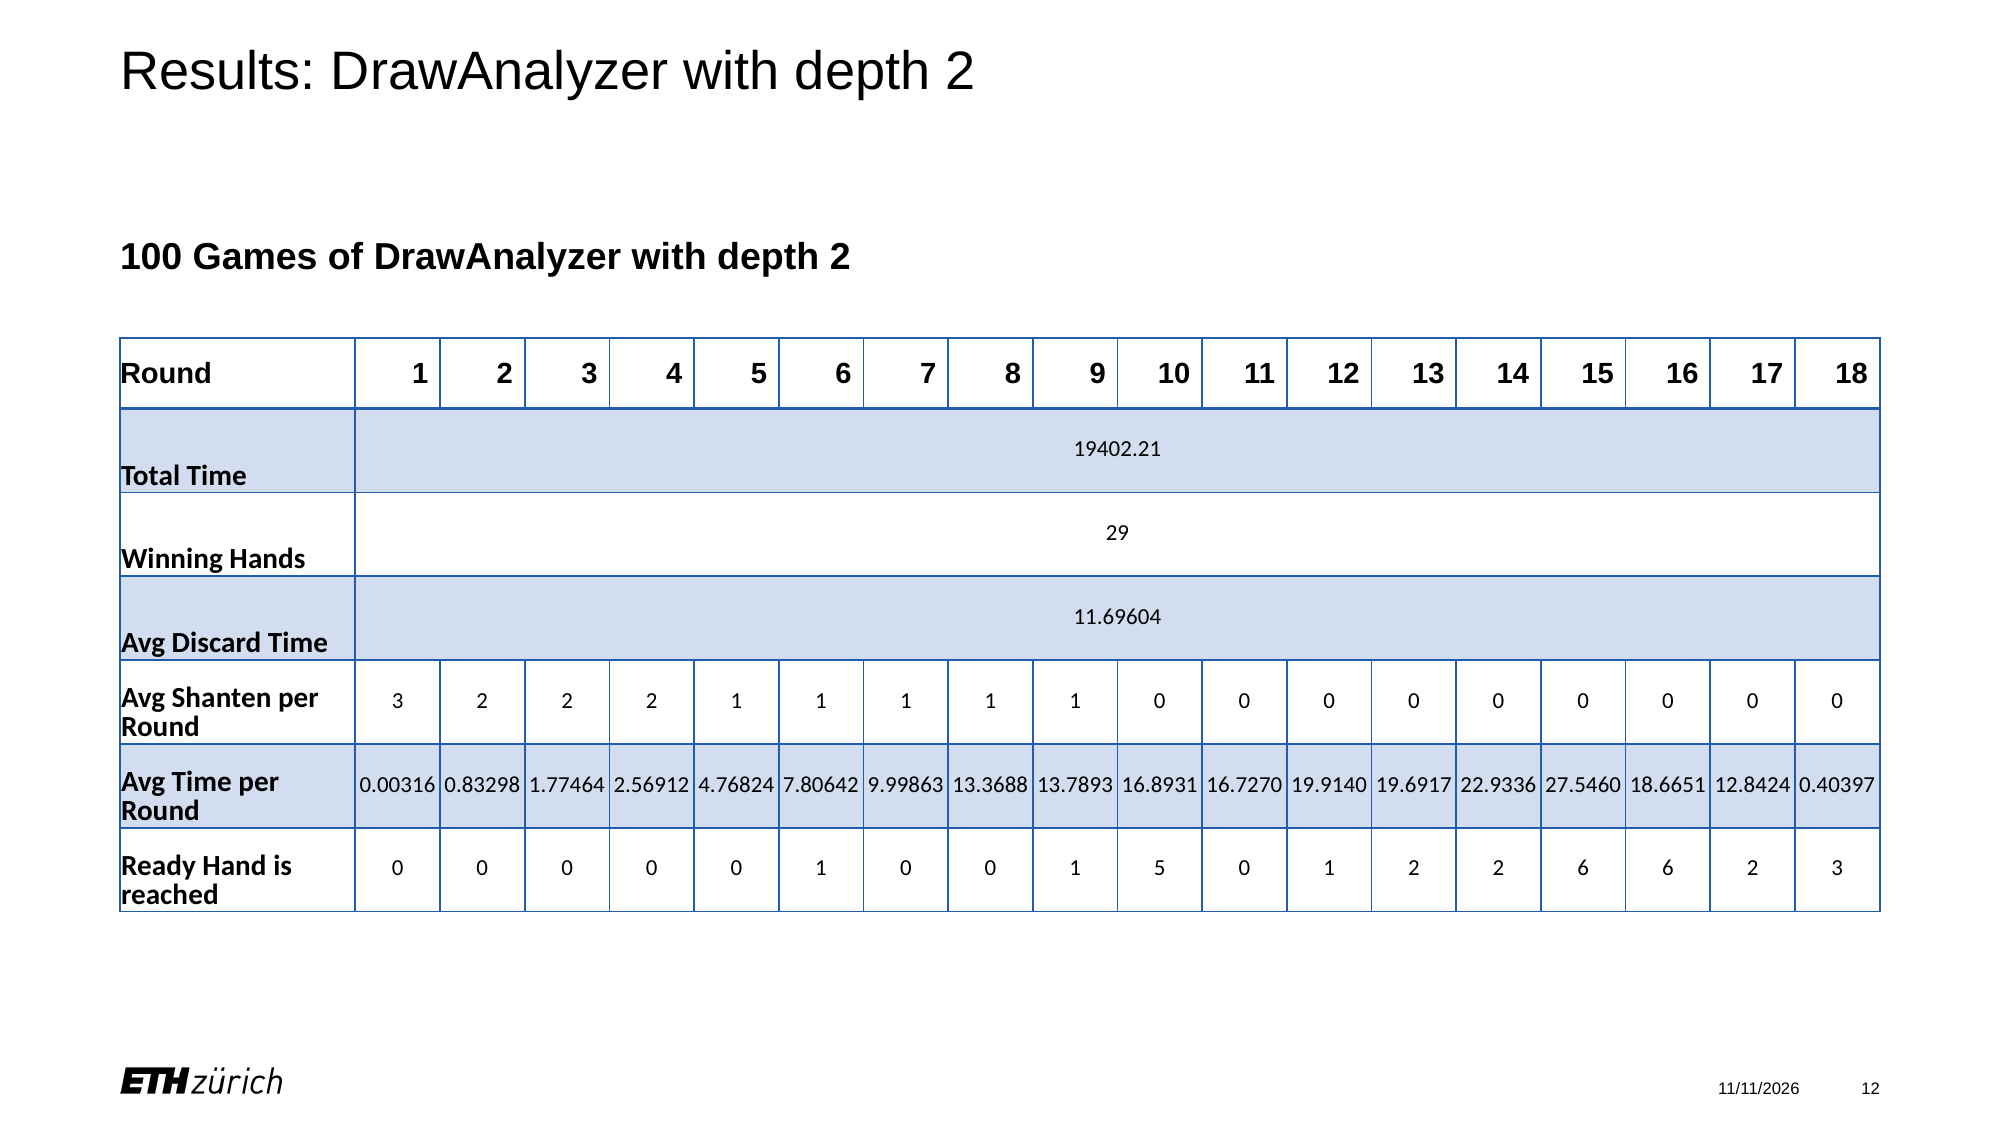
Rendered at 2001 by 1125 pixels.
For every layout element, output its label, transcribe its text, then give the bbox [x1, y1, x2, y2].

table_cell 0.40397 [1796, 745, 1879, 827]
table_cell 0 [610, 829, 693, 911]
table_cell 19.9140 [1288, 745, 1371, 827]
table_cell 0 [1372, 661, 1455, 743]
table_cell 12.8424 [1711, 745, 1794, 827]
table_cell Total Time [121, 410, 354, 492]
table_cell 2 [1372, 829, 1455, 911]
table_cell 19.6917 [1372, 745, 1455, 827]
table_cell 0 [1457, 661, 1540, 743]
table_cell 29 [356, 493, 1879, 575]
table_cell 0 [1203, 829, 1286, 911]
table_header 11 [1203, 339, 1286, 407]
table_header 14 [1457, 339, 1540, 407]
table_cell 0 [1118, 661, 1201, 743]
table_header 5 [695, 339, 778, 407]
table_header 9 [1034, 339, 1117, 407]
table_cell 7.80642 [780, 745, 863, 827]
table_cell 2 [526, 661, 609, 743]
table_cell 0 [1626, 661, 1709, 743]
table_cell 2 [1711, 829, 1794, 911]
table_cell 13.3688 [949, 745, 1032, 827]
table_header 17 [1711, 339, 1794, 407]
table_cell 6 [1542, 829, 1625, 911]
table_header 6 [780, 339, 863, 407]
table_header 16 [1626, 339, 1709, 407]
table_cell 2 [441, 661, 524, 743]
table_cell 22.9336 [1457, 745, 1540, 827]
table_header 13 [1372, 339, 1455, 407]
table_cell 2.56912 [610, 745, 693, 827]
table_cell 16.7270 [1203, 745, 1286, 827]
table_cell 9.99863 [864, 745, 947, 827]
table_cell 1 [864, 661, 947, 743]
table_cell 0 [1711, 661, 1794, 743]
table_cell 1 [1034, 829, 1117, 911]
table_header 1 [356, 339, 439, 407]
table_cell 3 [356, 661, 439, 743]
table_cell 2 [1457, 829, 1540, 911]
table_cell 2 [610, 661, 693, 743]
table_cell 5 [1118, 829, 1201, 911]
table_cell 0 [526, 829, 609, 911]
table_header 15 [1542, 339, 1625, 407]
table_cell 1 [949, 661, 1032, 743]
table_cell 19402.21 [356, 410, 1879, 492]
table_cell Winning Hands [121, 493, 354, 575]
table_cell 11.69604 [356, 577, 1879, 659]
picture [120, 1067, 282, 1094]
table_cell Ready Hand is reached [121, 829, 354, 911]
table_cell 0 [1288, 661, 1371, 743]
table_cell 4.76824 [695, 745, 778, 827]
table_header 18 [1796, 339, 1879, 407]
table_cell 1.77464 [526, 745, 609, 827]
table_cell 27.5460 [1542, 745, 1625, 827]
table_header Round [121, 339, 354, 407]
table_header 7 [864, 339, 947, 407]
table_cell 13.7893 [1034, 745, 1117, 827]
table_header 4 [610, 339, 693, 407]
table_cell 0 [356, 829, 439, 911]
table_cell 1 [780, 829, 863, 911]
table_cell 0 [949, 829, 1032, 911]
table_cell 0.00316 [356, 745, 439, 827]
table_header 8 [949, 339, 1032, 407]
table_cell 6 [1626, 829, 1709, 911]
table_cell 18.6651 [1626, 745, 1709, 827]
table_cell Avg Shanten per Round [121, 661, 354, 743]
table_cell 1 [695, 661, 778, 743]
table_header 12 [1288, 339, 1371, 407]
table_cell Avg Time per Round [121, 745, 354, 827]
table_cell 3 [1796, 829, 1879, 911]
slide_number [1718, 1069, 1819, 1106]
table_cell 0 [864, 829, 947, 911]
table_header 2 [441, 339, 524, 407]
table_cell 0 [1796, 661, 1879, 743]
table_cell 0 [1203, 661, 1286, 743]
table_header 3 [526, 339, 609, 407]
title Results: DrawAnalyzer with depth 2 [120, 42, 1880, 191]
table_cell 0 [695, 829, 778, 911]
table_cell Avg Discard Time [121, 577, 354, 659]
table_cell 1 [1288, 829, 1371, 911]
table_cell 1 [1034, 661, 1117, 743]
list 100 Games of DrawAnalyzer with depth 2 [120, 231, 1880, 297]
table_cell 16.8931 [1118, 745, 1201, 827]
table_cell 0 [441, 829, 524, 911]
slide_number 12 [1827, 1069, 1880, 1106]
table_cell 0.83298 [441, 745, 524, 827]
table_cell 1 [780, 661, 863, 743]
table_header 10 [1118, 339, 1201, 407]
table_cell 0 [1542, 661, 1625, 743]
